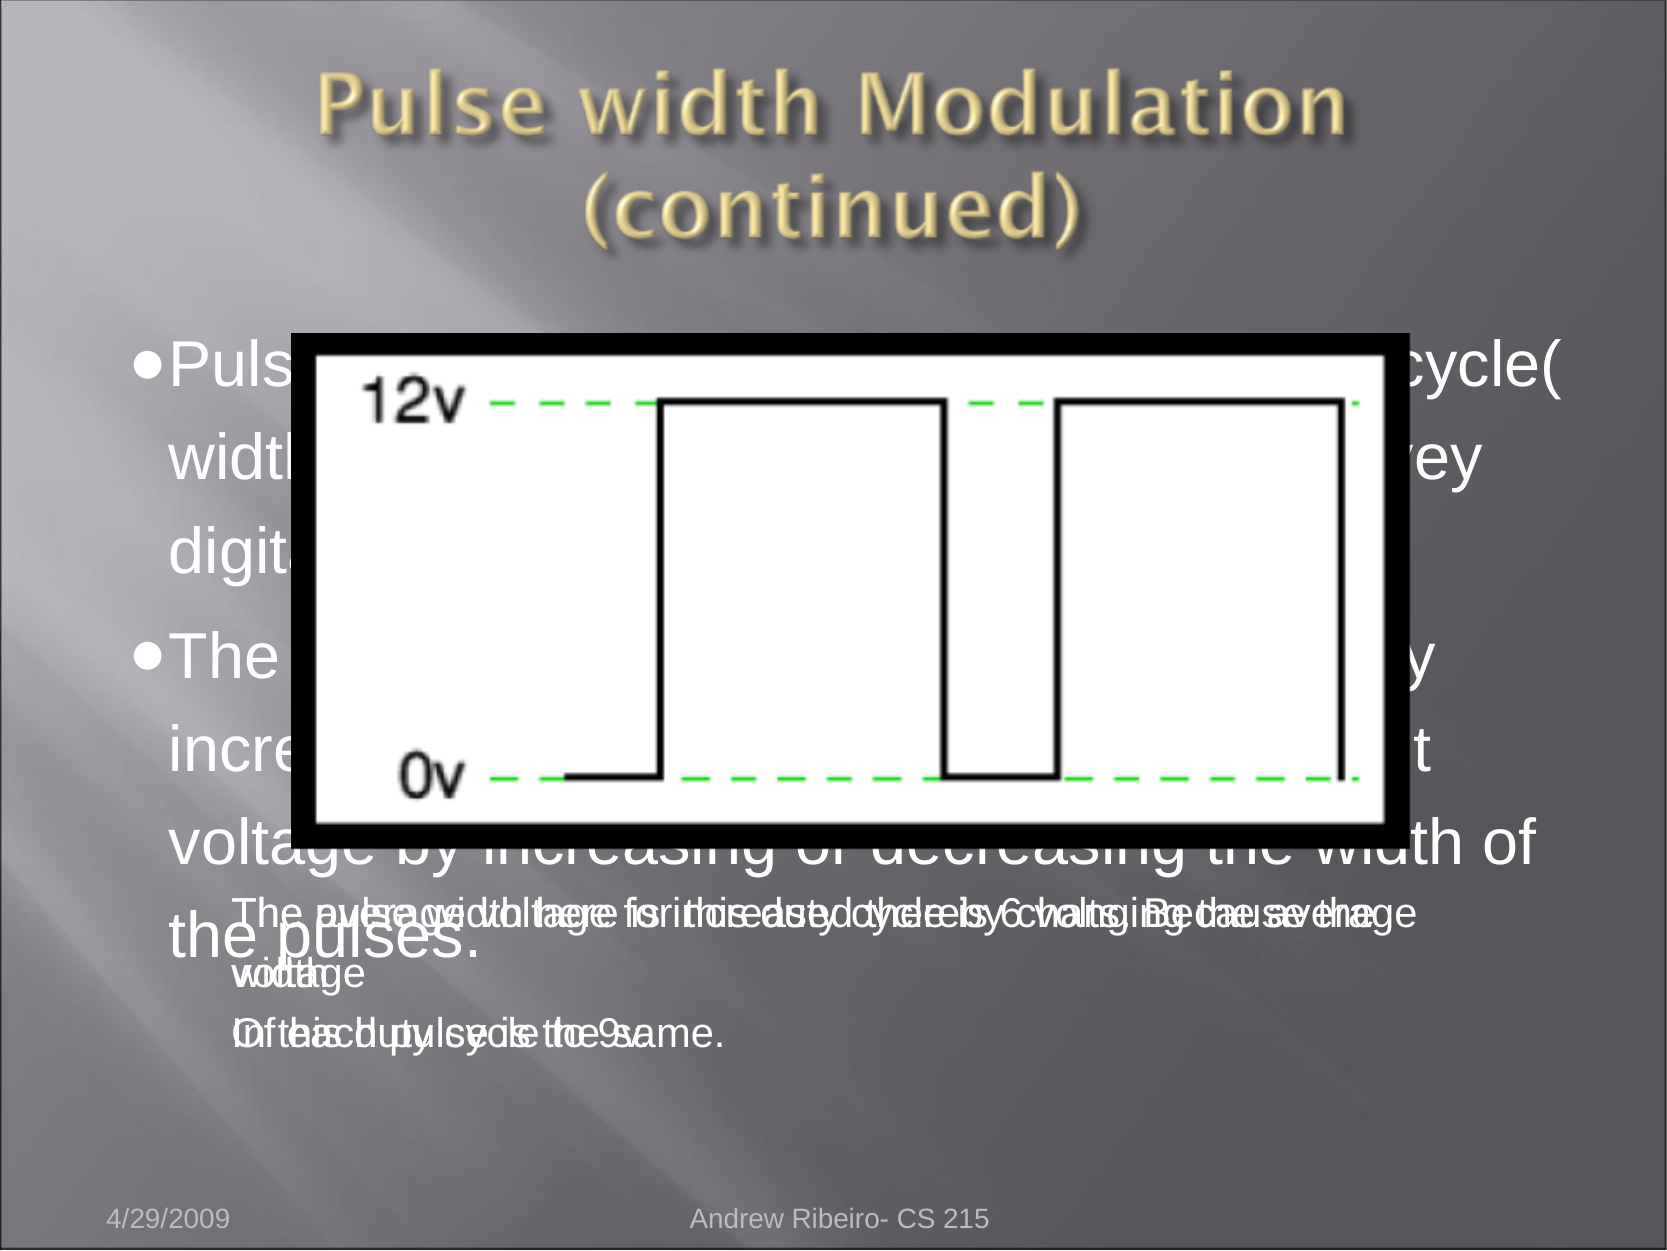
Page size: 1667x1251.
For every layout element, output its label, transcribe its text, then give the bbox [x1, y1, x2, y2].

text_box The pulse width here is increased thereby changing the average voltage In this duty cycle to 9v. [225, 869, 1571, 983]
text_box Andrew Ribeiro- CS 215 [586, 1177, 1093, 1241]
text_box Pulse width modulation modulates its duty cycle( width of pulses of zeroes and ones) to convey digital information over an analog signal. The way Pulse width modulation works is by increasing or decreasing the average output voltage by increasing or decreasing the width of the pulses. [100, 300, 1579, 1154]
picture [0, 0, 1667, 1250]
text_box 4/29/2009 [100, 1177, 468, 1241]
